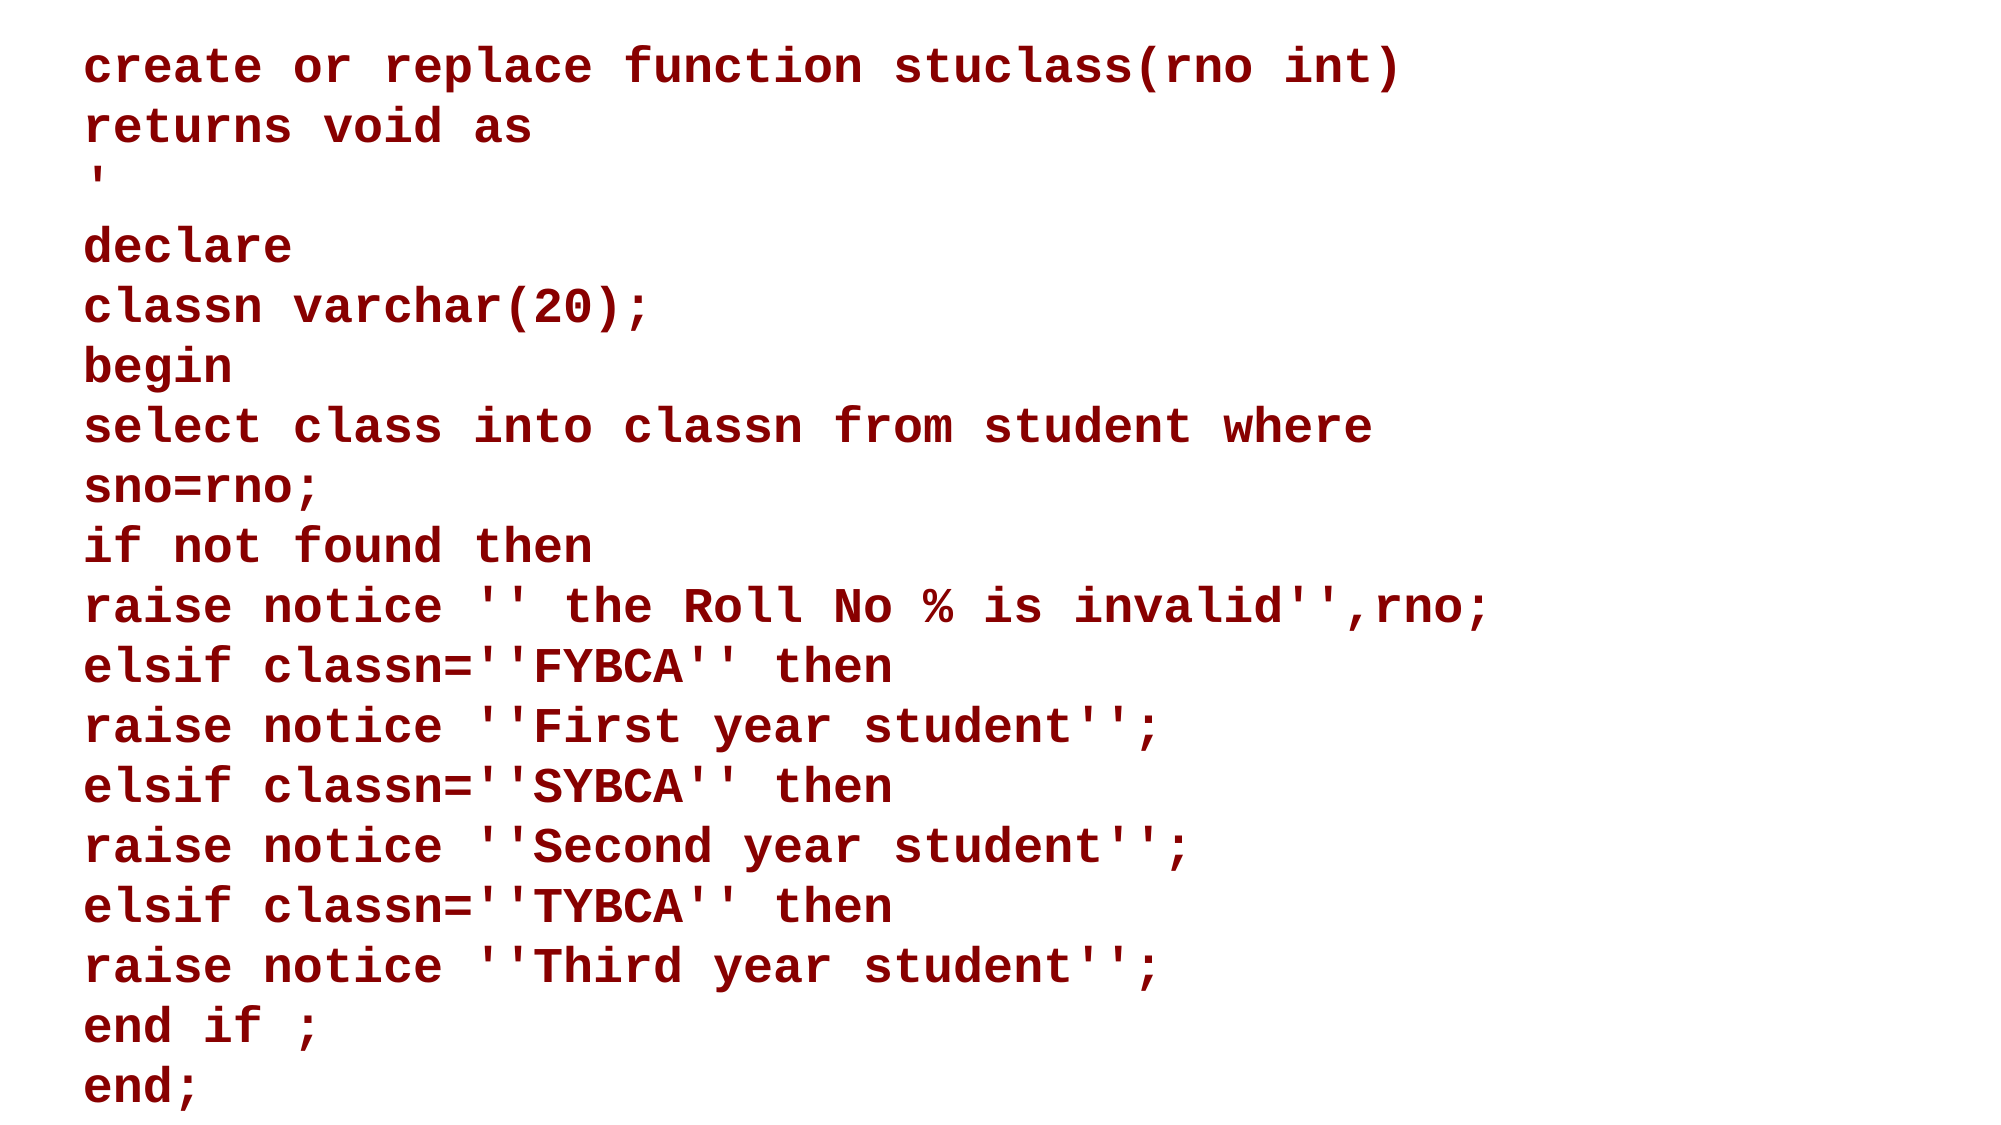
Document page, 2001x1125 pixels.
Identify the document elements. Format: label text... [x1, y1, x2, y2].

text_box create or replace function stuclass(rno int) returns void as ' declare classn varchar(20); begin select class into classn from student where sno=rno; if not found then raise notice '' the Roll No % is invalid'',rno; elsif classn=''FYBCA'' then raise notice ''First year student''; elsif classn=''SYBCA'' then raise notice ''Second year student''; elsif classn=''TYBCA'' then raise notice ''Third year student''; end if ; end; ' language 'plpgsql'; [68, 25, 1544, 1125]
